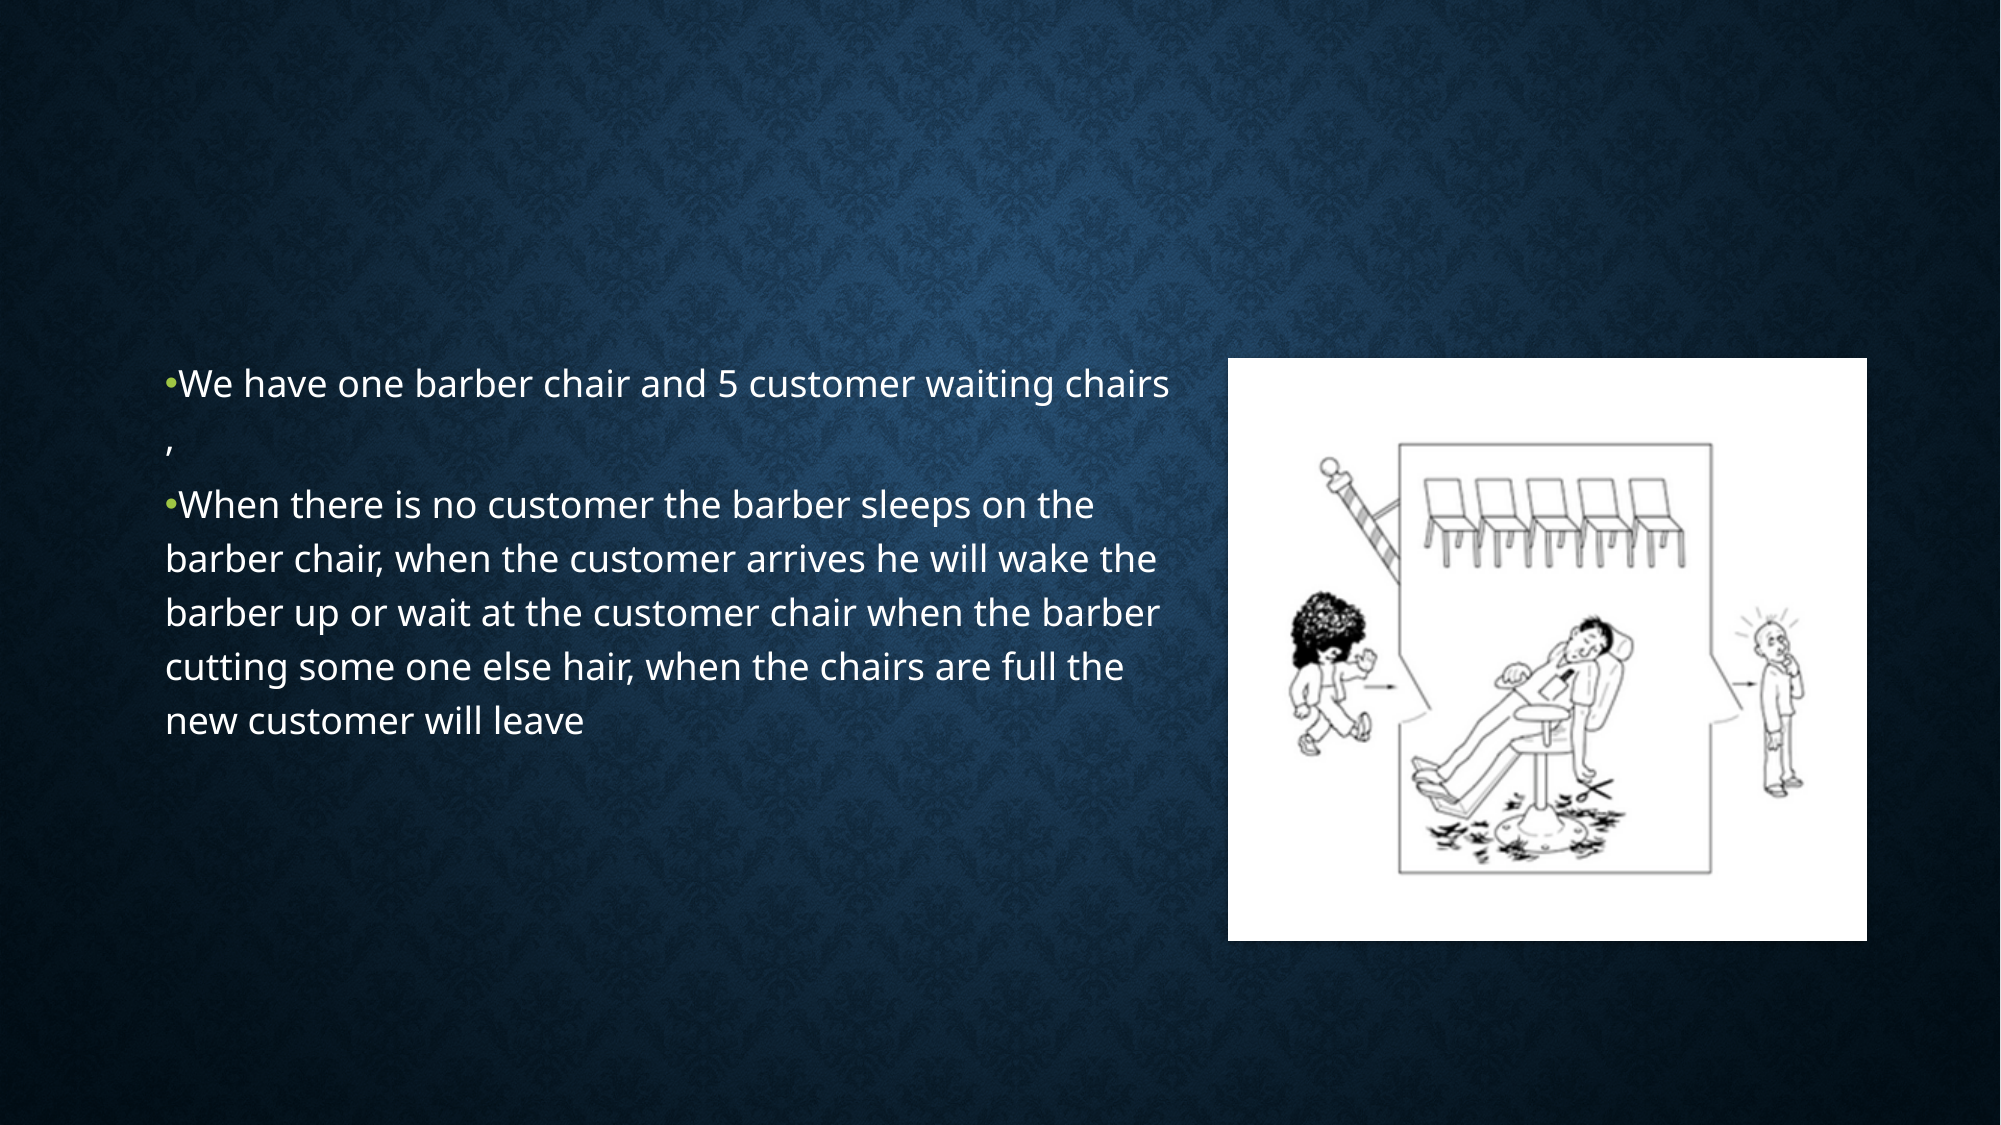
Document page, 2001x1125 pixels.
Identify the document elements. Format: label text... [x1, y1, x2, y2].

picture [1259, 388, 1837, 910]
text_box We have one barber chair and 5 customer waiting chairs , When there is no customer the barber sleeps on the barber chair, when the customer arrives he will wake the barber up or wait at the customer chair when the barber cutting some one else hair, when the chairs are full the new customer will leave [149, 343, 1192, 950]
